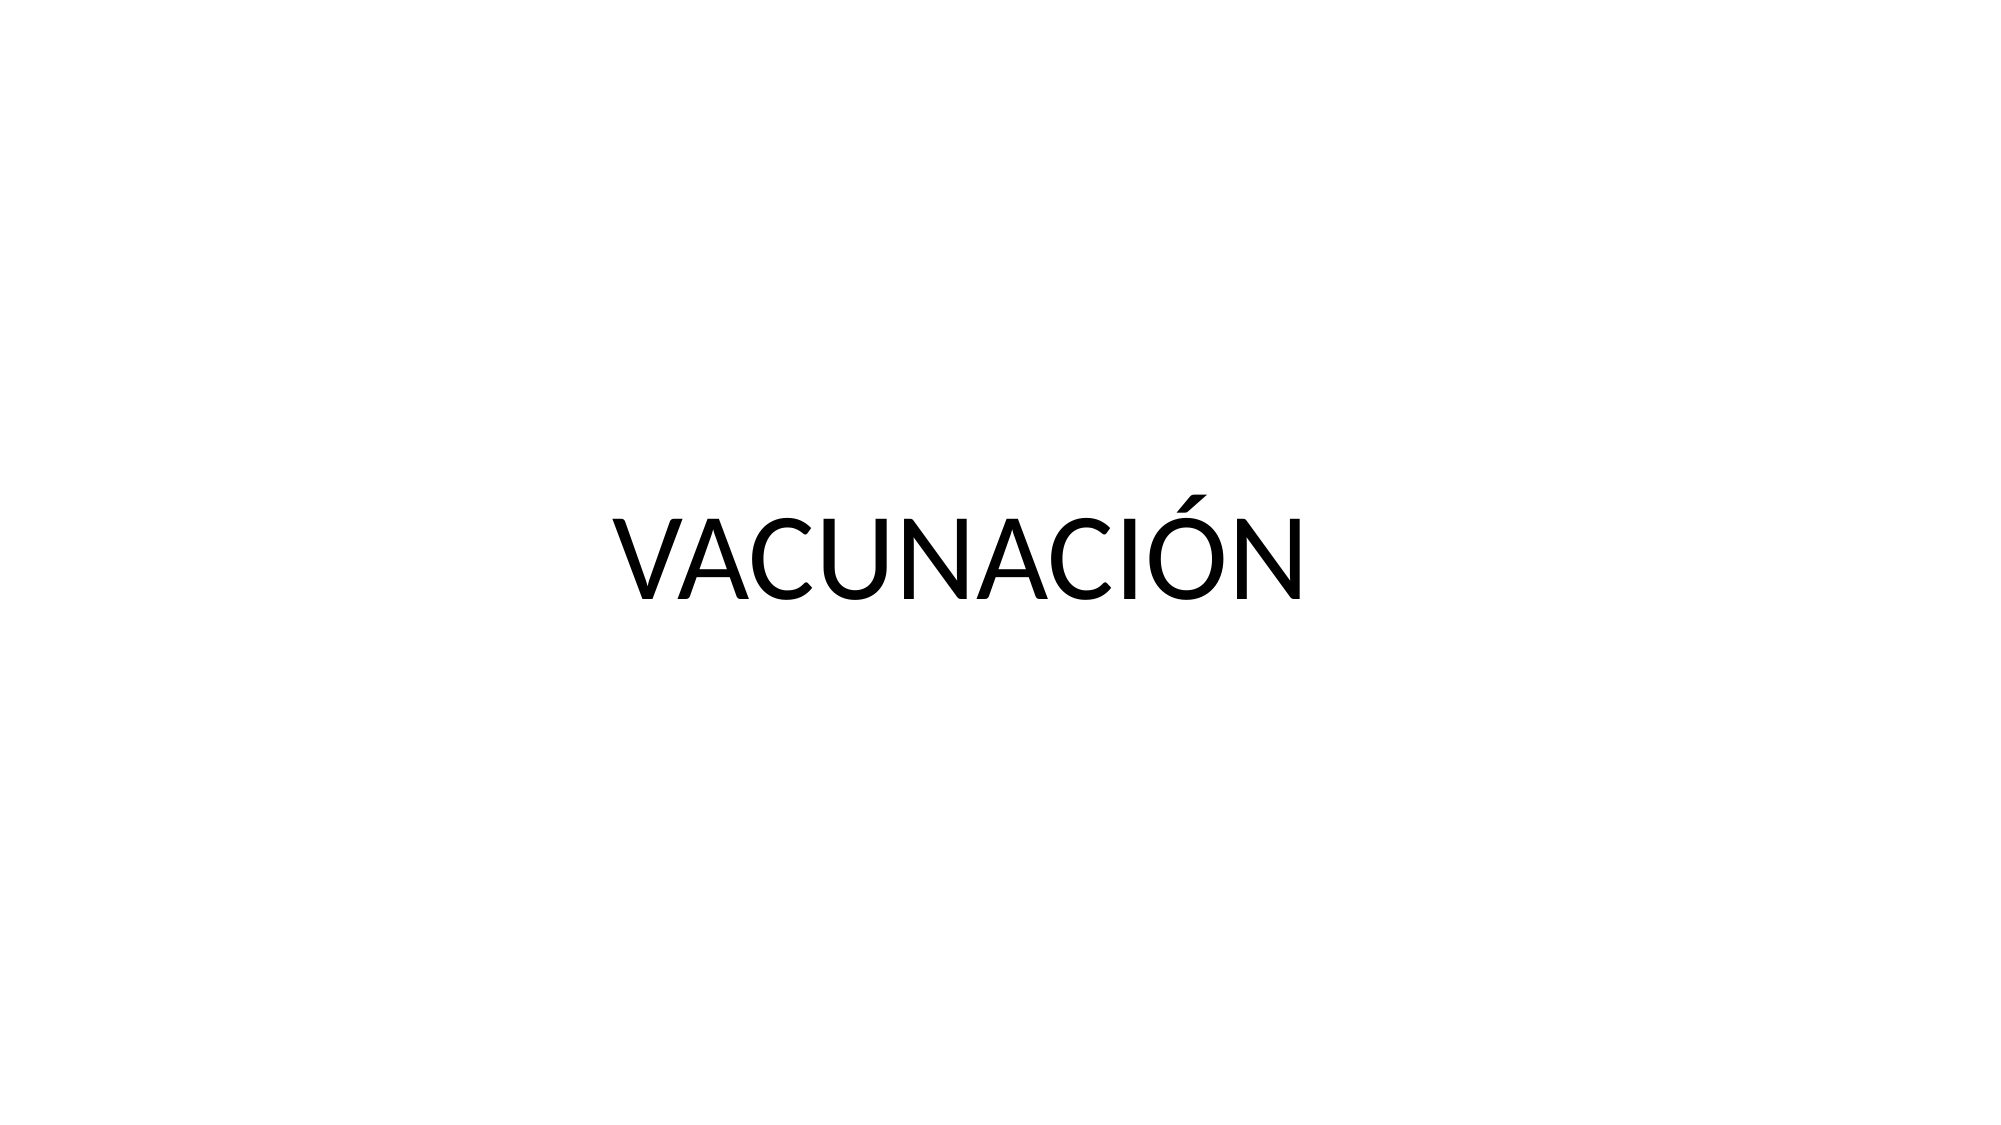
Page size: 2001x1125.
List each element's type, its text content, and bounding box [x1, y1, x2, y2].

text_box VACUNACIÓN [597, 466, 1325, 632]
